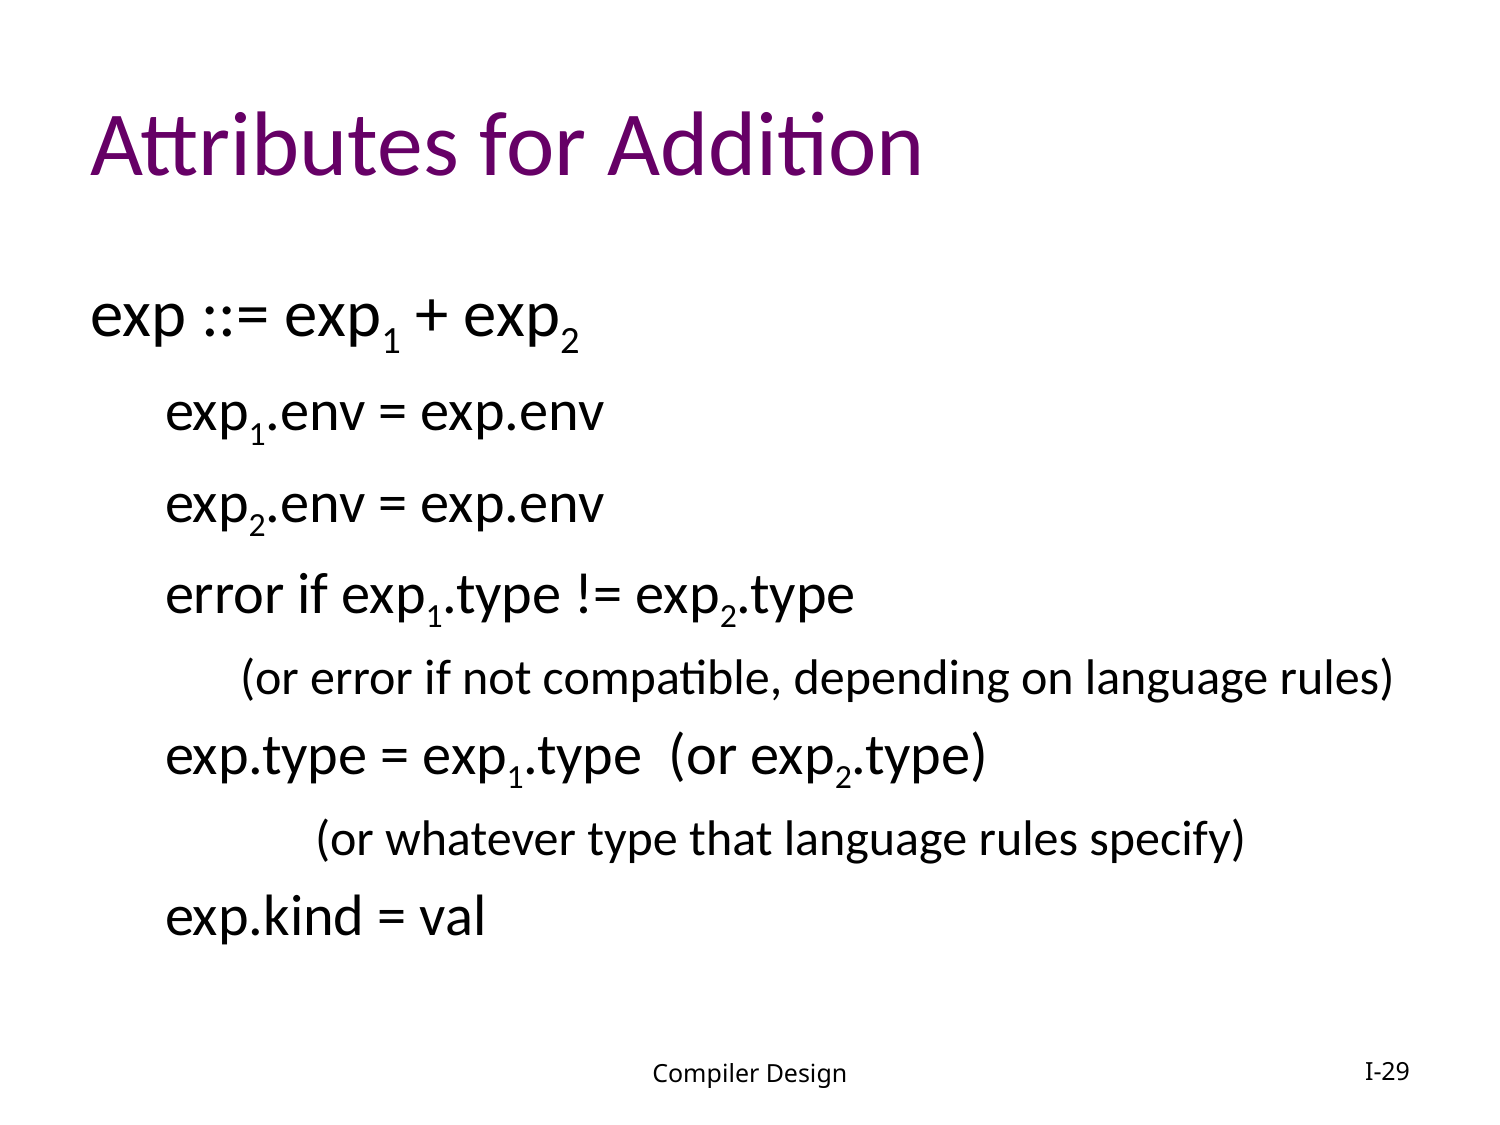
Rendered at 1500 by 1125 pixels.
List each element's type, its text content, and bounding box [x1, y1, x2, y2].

slide_number I-29 [1074, 1042, 1425, 1103]
list exp ::= exp1 + exp2 exp1.env = exp.env exp2.env = exp.env error if exp1.type != exp2.type (or error if not compatible, depending on language rules) exp.type = exp1.type (or exp2.type) (or whatever type that language rules specify) exp.kind = val [75, 262, 1425, 1005]
footer Compiler Design [512, 1042, 988, 1103]
title Attributes for Addition [75, 45, 1425, 233]
